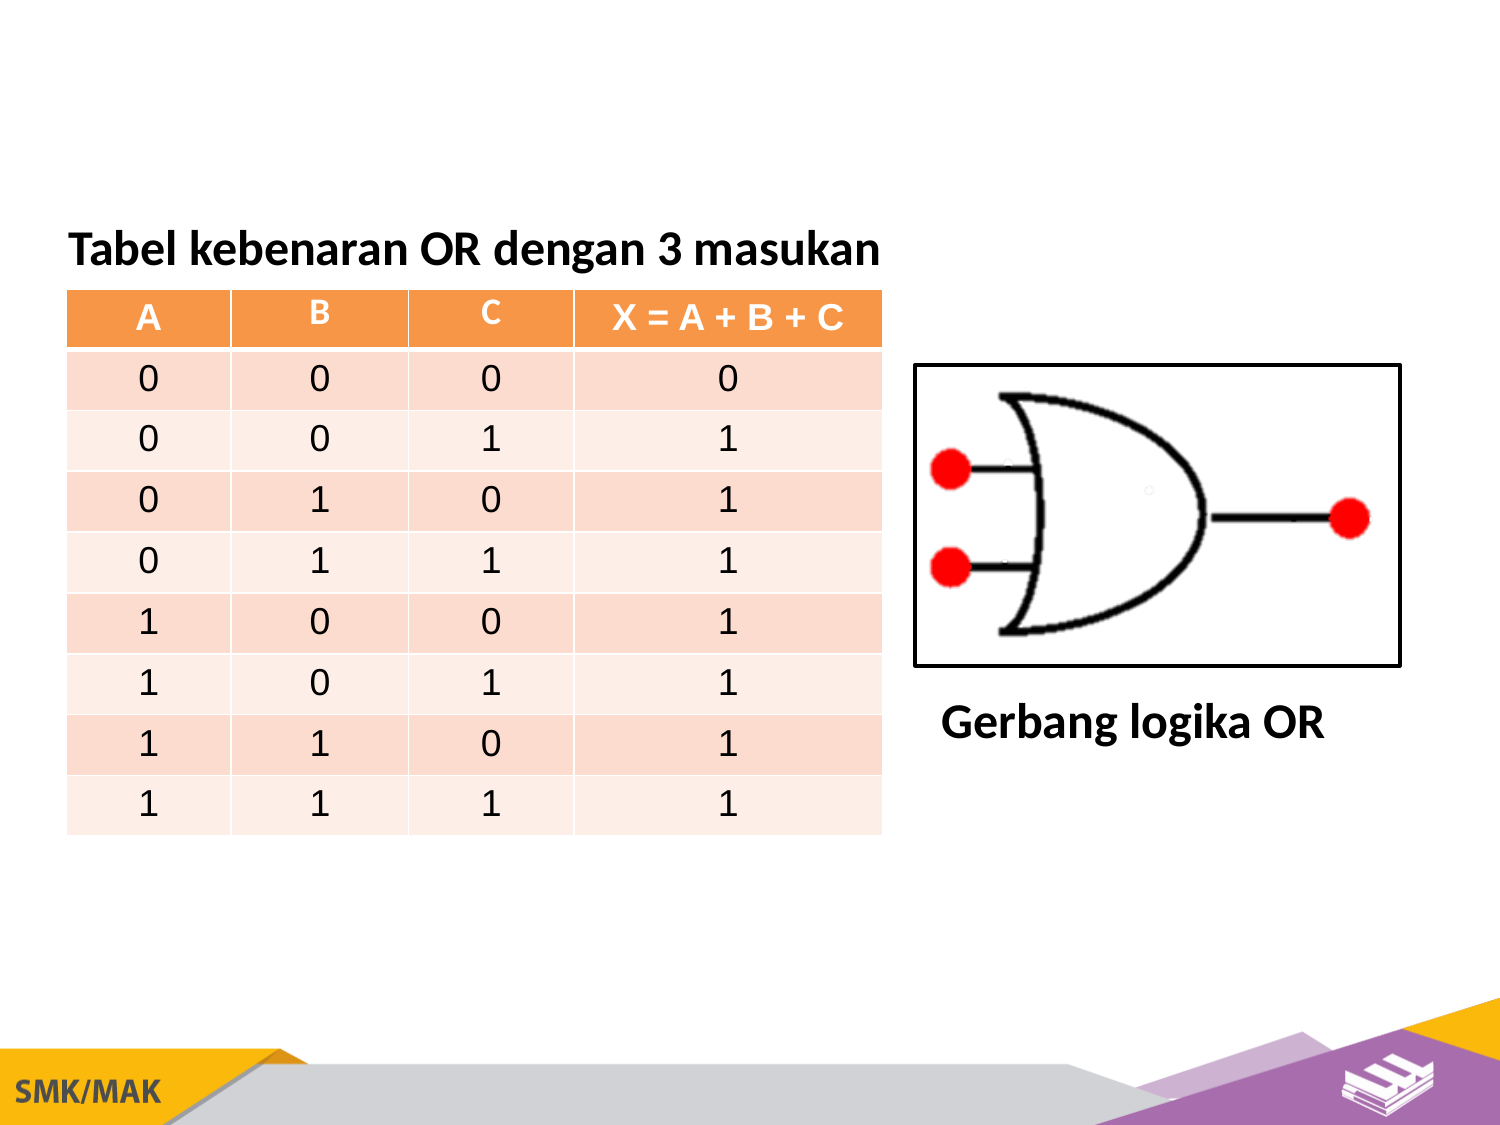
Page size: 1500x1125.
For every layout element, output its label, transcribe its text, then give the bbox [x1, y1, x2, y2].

table_cell 1 [575, 715, 882, 775]
table_cell 1 [232, 533, 408, 592]
table_cell 0 [67, 533, 230, 592]
table_cell 1 [232, 776, 408, 835]
table_cell 0 [409, 594, 573, 653]
table_cell 0 [232, 594, 408, 653]
table_header X = A + B + C [575, 290, 882, 347]
table_header C [409, 290, 573, 347]
table_cell 1 [232, 715, 408, 775]
table_cell 1 [67, 594, 230, 653]
table_cell 0 [232, 411, 408, 470]
table_cell 0 [575, 352, 882, 410]
table_cell 0 [409, 715, 573, 775]
table_cell 0 [409, 472, 573, 531]
table_cell 1 [67, 655, 230, 714]
table_cell 1 [409, 655, 573, 714]
table_cell 1 [575, 411, 882, 470]
table_cell 1 [575, 472, 882, 531]
table_header A [67, 290, 230, 347]
table_cell 0 [67, 352, 230, 410]
table_header B [232, 290, 408, 347]
table_cell 1 [232, 472, 408, 531]
picture [0, 998, 1500, 1125]
table_cell 0 [232, 352, 408, 410]
table_cell 0 [67, 472, 230, 531]
table_cell 1 [67, 715, 230, 775]
table_cell 0 [409, 352, 573, 410]
table_cell 1 [409, 533, 573, 592]
table_cell 1 [409, 411, 573, 470]
table_cell 1 [575, 776, 882, 835]
table_cell 1 [575, 533, 882, 592]
table_cell 1 [575, 655, 882, 714]
table_cell 1 [67, 776, 230, 835]
table_cell 0 [67, 411, 230, 470]
table_cell 1 [575, 594, 882, 653]
picture [891, 364, 1400, 666]
text_box Gerbang logika OR [926, 680, 1379, 756]
table_cell 1 [409, 776, 573, 835]
table_cell 0 [232, 655, 408, 714]
text_box Tabel kebenaran OR dengan 3 masukan [53, 208, 916, 283]
